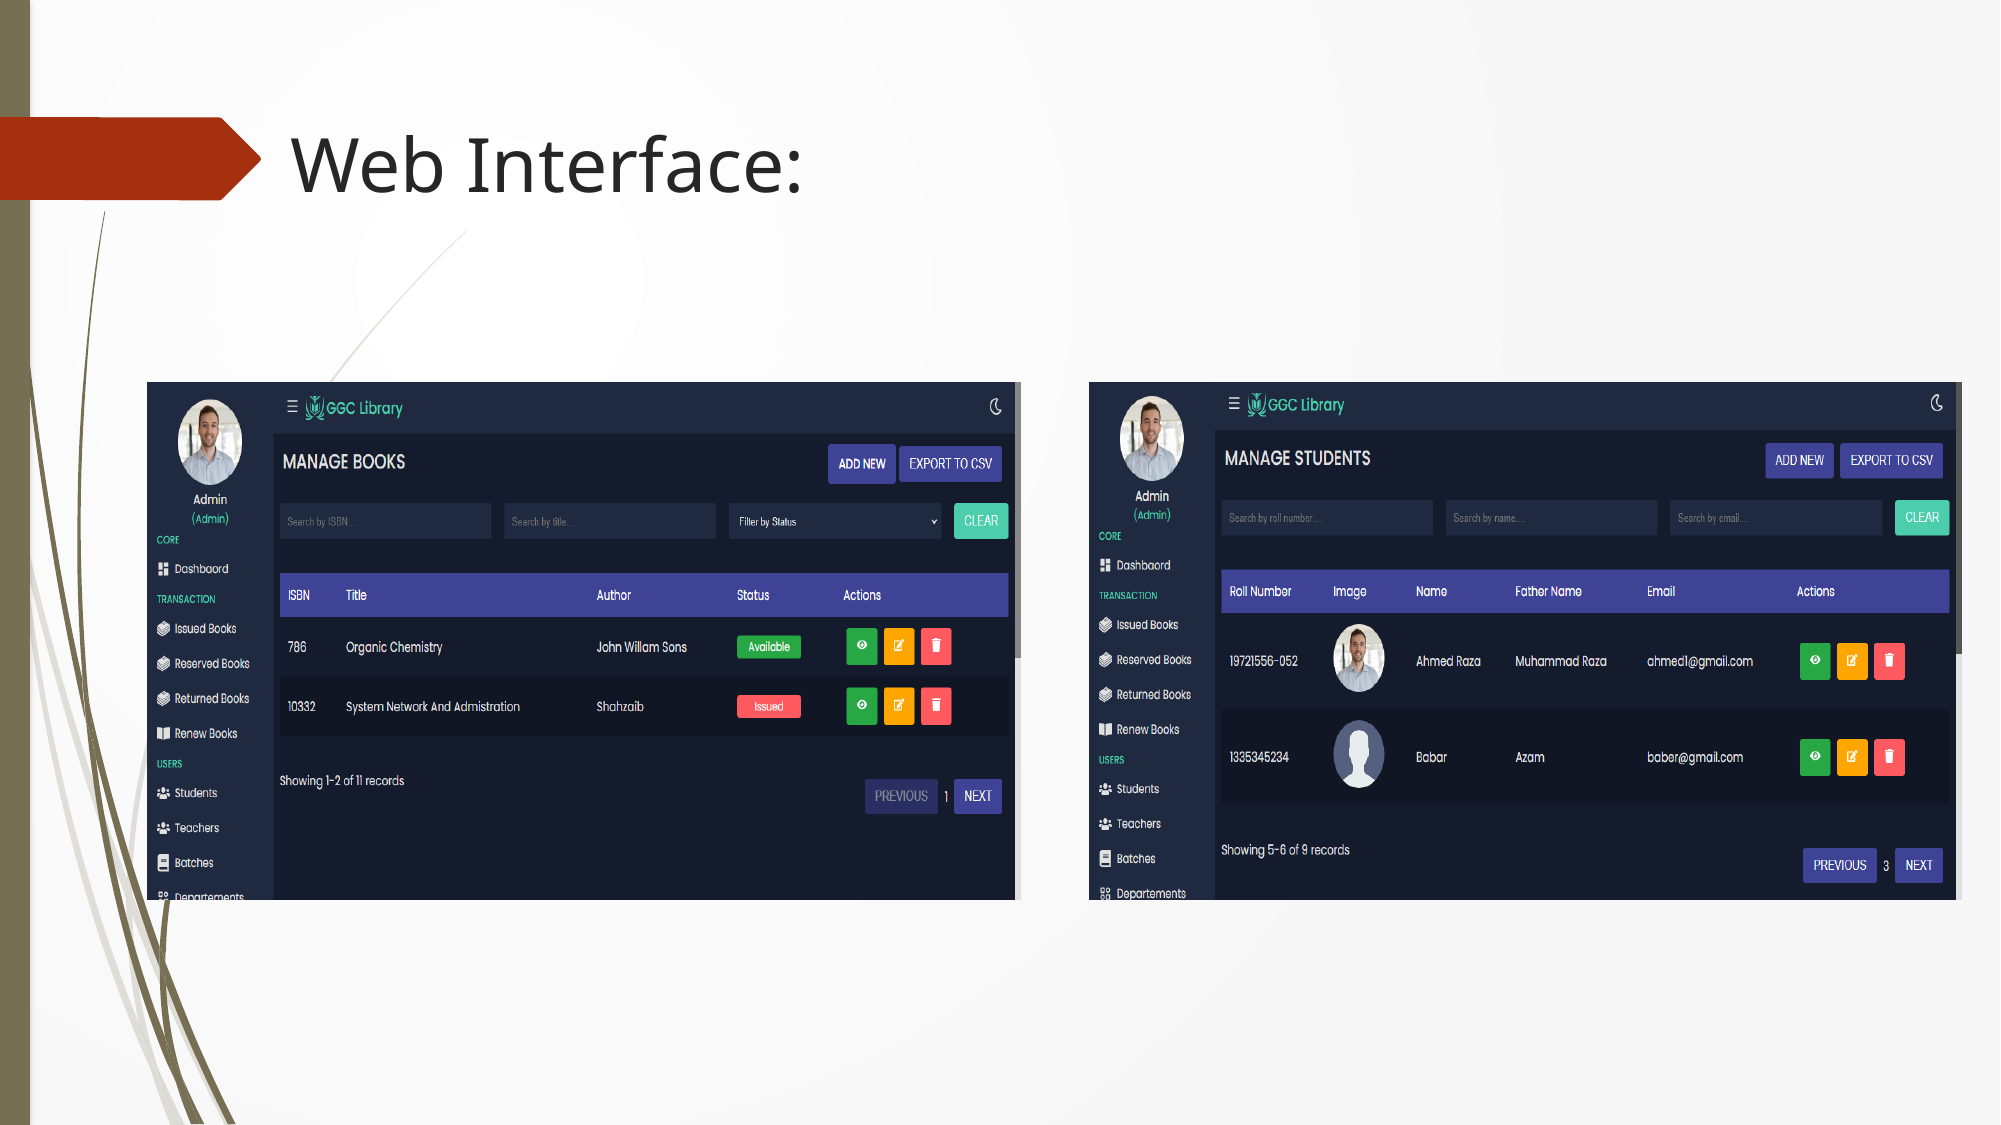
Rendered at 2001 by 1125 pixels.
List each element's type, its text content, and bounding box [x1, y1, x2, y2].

title Web Interface: [275, 109, 1738, 320]
picture [147, 382, 1021, 901]
picture [1088, 382, 1963, 901]
